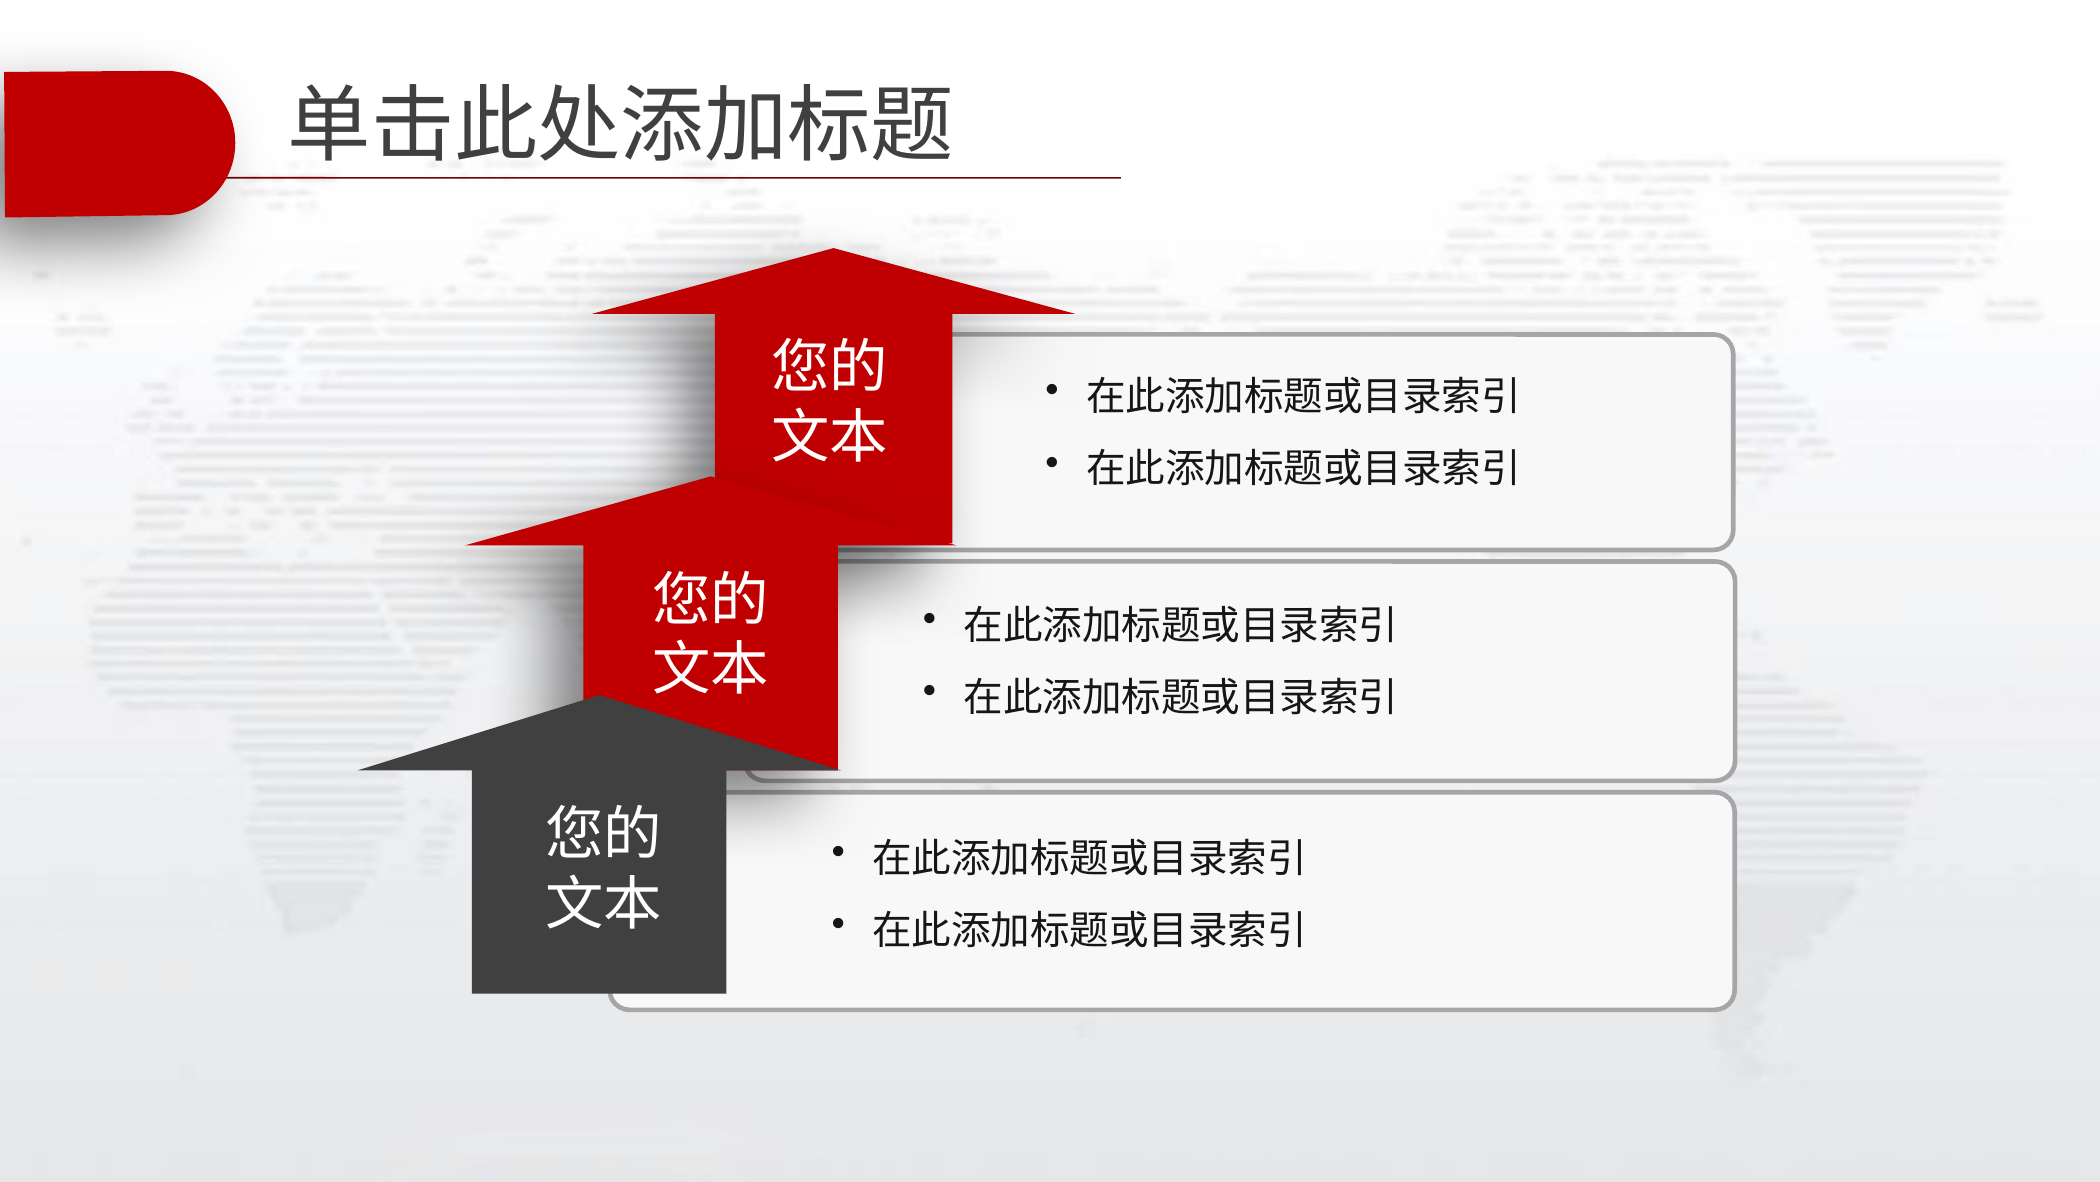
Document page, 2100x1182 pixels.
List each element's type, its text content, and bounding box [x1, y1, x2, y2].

text_box 在此添加标题或目录索引 在此添加标题或目录索引 [846, 819, 1527, 961]
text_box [464, 476, 957, 771]
text_box 在此添加标题或目录索引 在此添加标题或目录索引 [961, 586, 1617, 728]
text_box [357, 694, 842, 994]
text_box [865, 561, 1736, 781]
text_box [1078, 334, 1734, 550]
title 单击此处添加标题 [270, 47, 1691, 196]
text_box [591, 247, 1076, 544]
picture [0, 0, 2100, 1182]
text_box [614, 792, 1735, 1010]
text_box 在此添加标题或目录索引 在此添加标题或目录索引 [1080, 357, 1672, 499]
